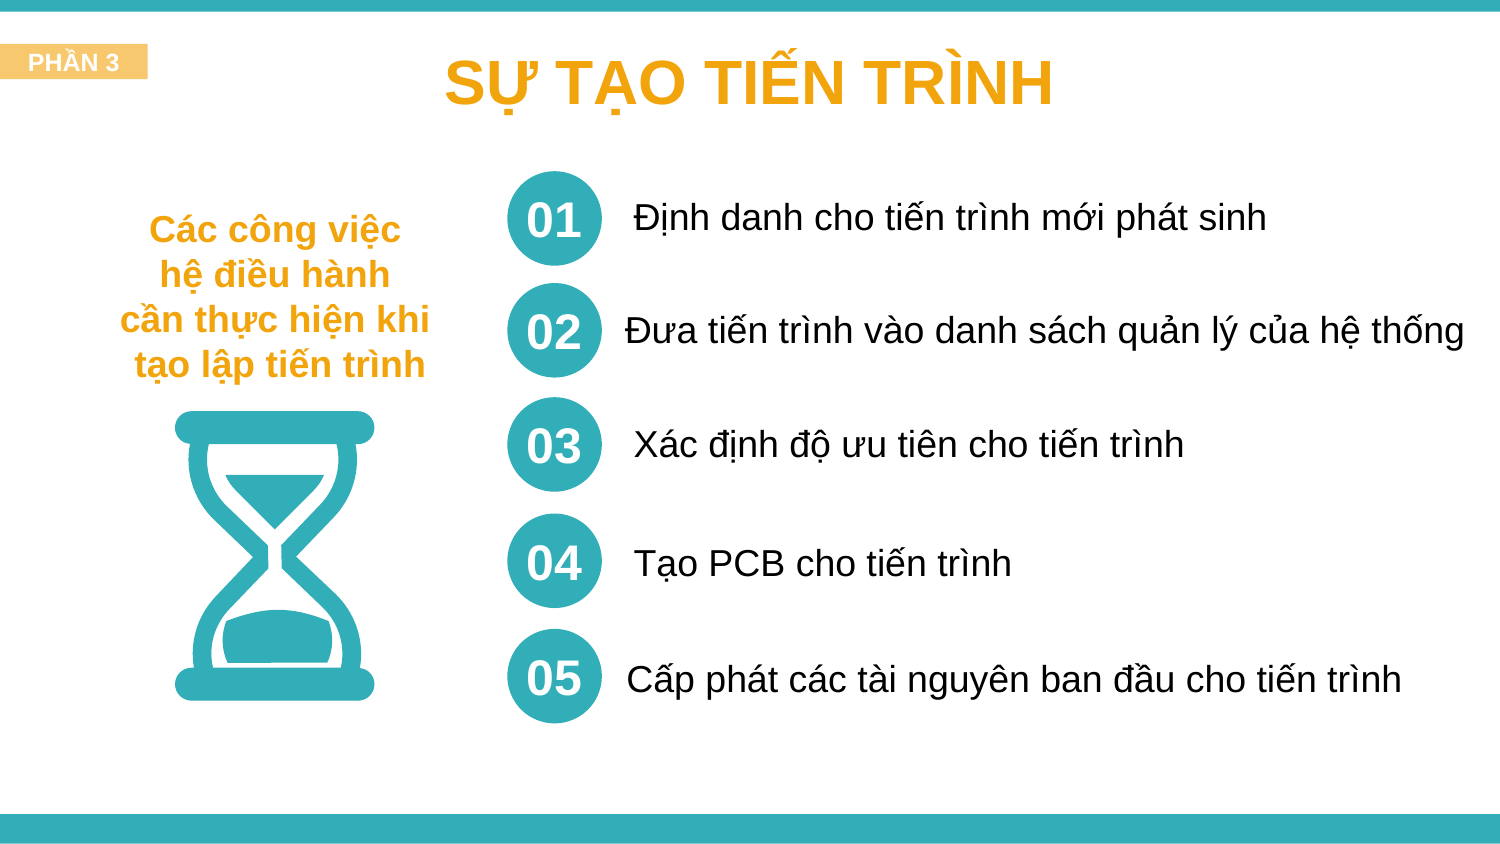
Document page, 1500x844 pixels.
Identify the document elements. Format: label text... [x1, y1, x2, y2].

text_box Cấp phát các tài nguyên ban đầu cho tiến trình [613, 647, 1483, 708]
text_box [172, 409, 377, 703]
text_box Xác định độ ưu tiên cho tiến trình [618, 412, 1294, 472]
text_box Các công việc hệ điều hành cần thực hiện khi tạo lập tiến trình [53, 197, 508, 393]
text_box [501, 628, 608, 724]
text_box Định danh cho tiến trình mới phát sinh [618, 185, 1412, 246]
text_box Đưa tiến trình vào danh sách quản lý của hệ thống [613, 298, 1500, 359]
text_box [501, 170, 608, 266]
list SỰ TẠO TIẾN TRÌNH [0, 32, 1500, 127]
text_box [501, 513, 608, 609]
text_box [501, 282, 608, 378]
text_box Tạo PCB cho tiến trình [618, 531, 1294, 592]
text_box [501, 396, 608, 492]
